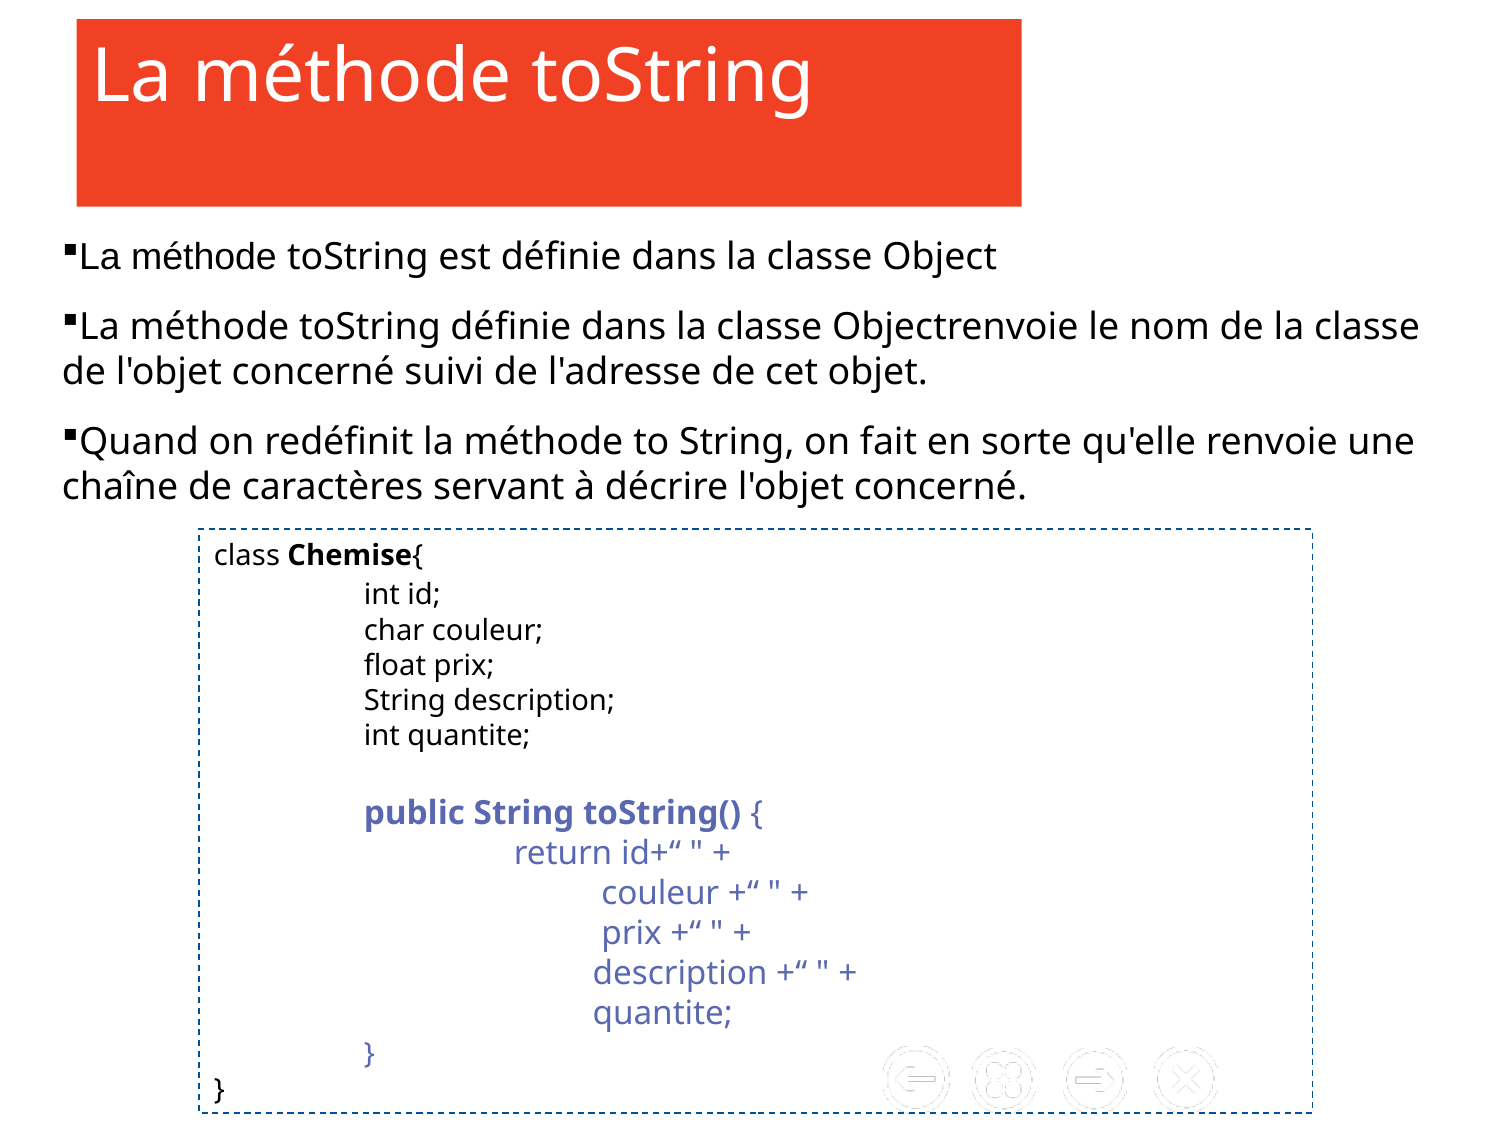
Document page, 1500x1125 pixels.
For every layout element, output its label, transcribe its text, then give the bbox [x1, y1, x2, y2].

text_box class Chemise{ int id; char couleur; float prix; String description; int quantite; public String toString() { return id+“ " + couleur +“ " + prix +“ " + description +“ " + quantite; } } [199, 529, 1313, 1113]
text_box La méthode toString est définie dans la classe Object La méthode toString définie dans la classe Objectrenvoie le nom de la classe de l'objet concerné suivi de l'adresse de cet objet. Quand on redéfinit la méthode to String, on fait en sorte qu'elle renvoie une chaîne de caractères servant à décrire l'objet concerné. [46, 202, 1465, 515]
title La méthode toString [76, 19, 1022, 202]
